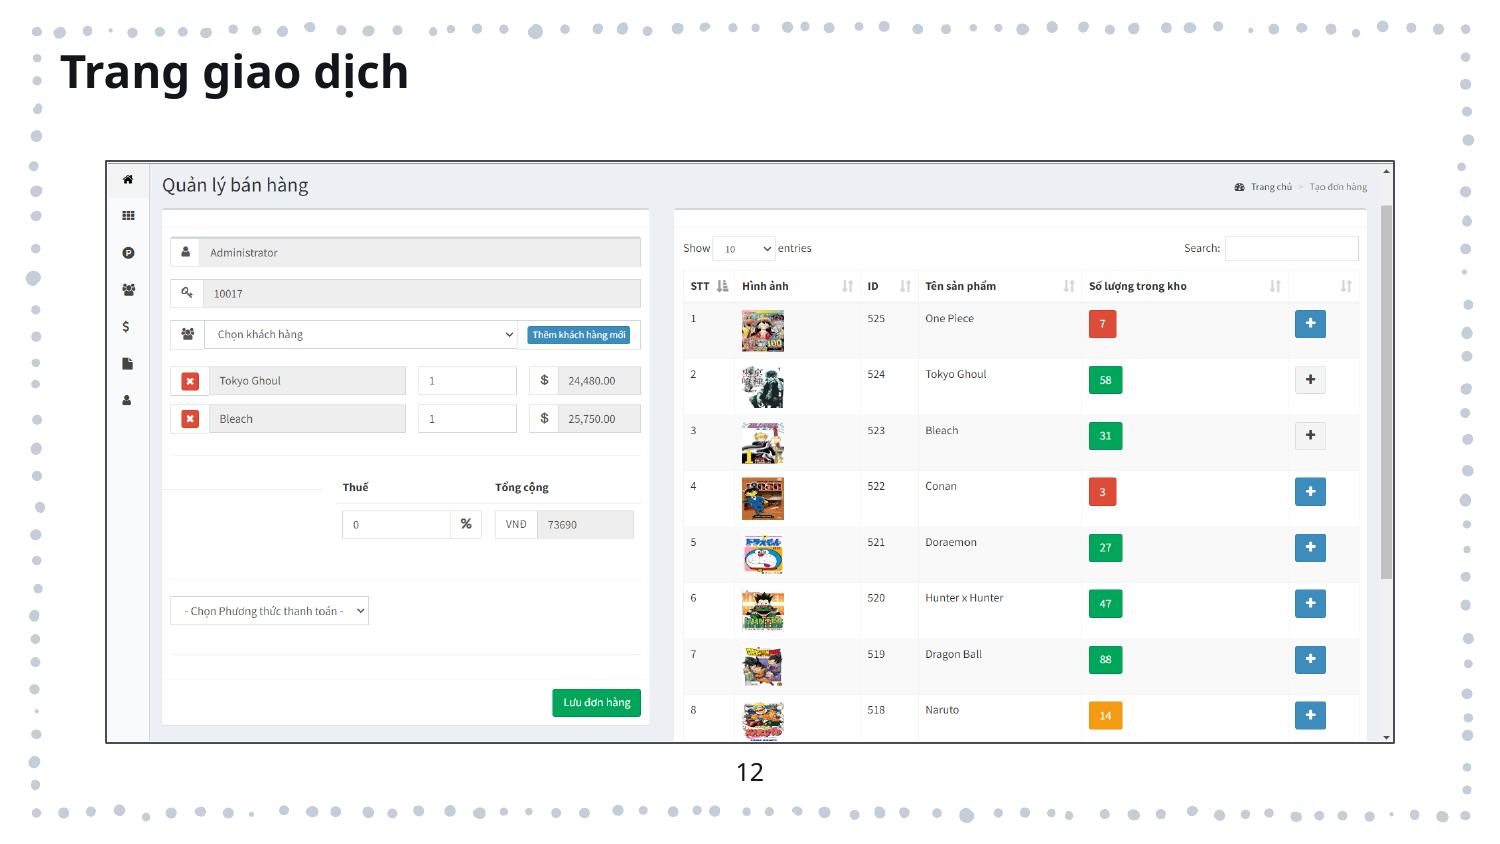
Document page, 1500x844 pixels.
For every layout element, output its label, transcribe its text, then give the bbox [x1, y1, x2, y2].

slide_number 12 [0, 741, 1500, 807]
picture [106, 161, 1394, 742]
text_box Trang giao dịch [44, 0, 1500, 180]
